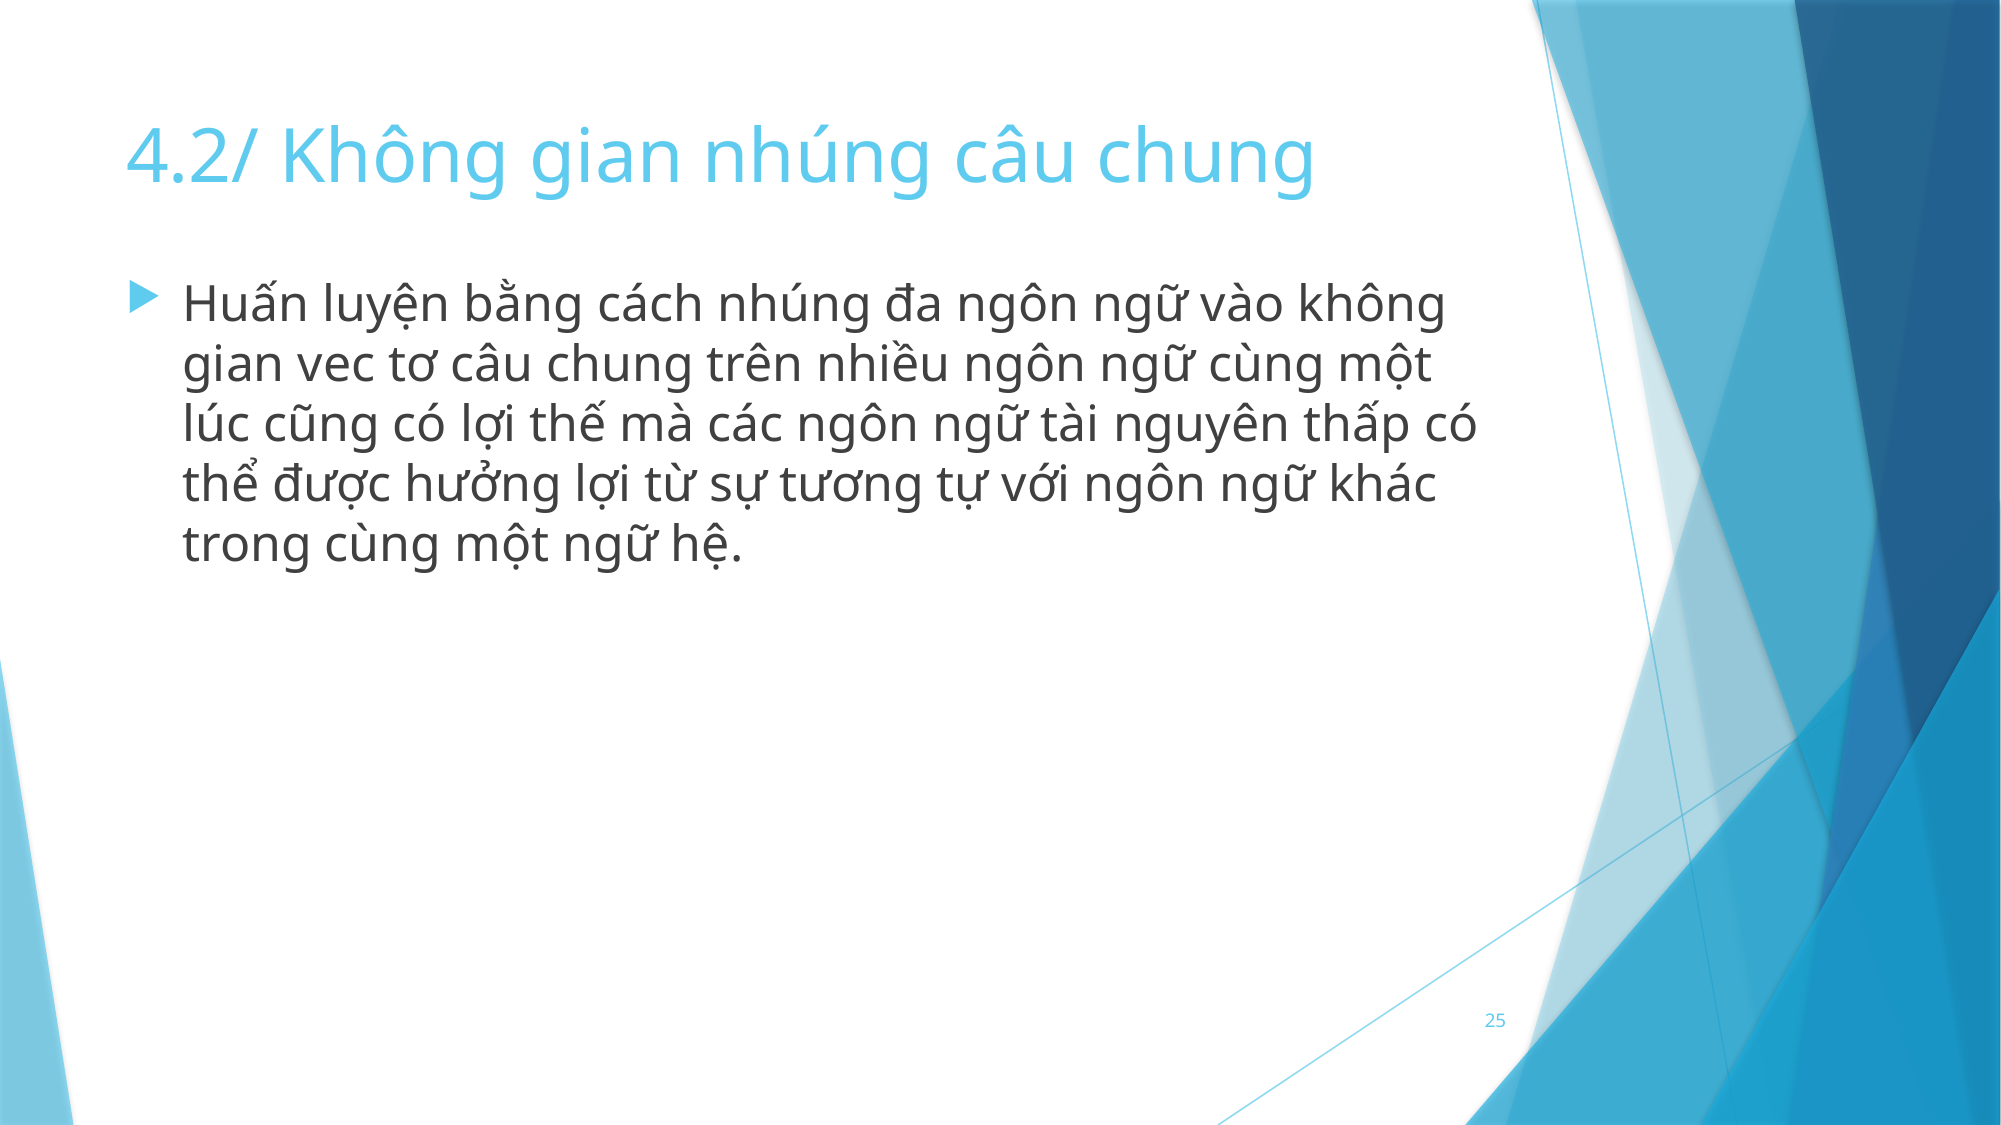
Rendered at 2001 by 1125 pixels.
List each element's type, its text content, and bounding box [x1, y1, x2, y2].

title 4.2/ Không gian nhúng câu chung [111, 99, 1522, 264]
slide_number 25 [1409, 991, 1522, 1051]
list Huấn luyện bằng cách nhúng đa ngôn ngữ vào không gian vec tơ câu chung trên nhiều ngôn ngữ cùng một lúc cũng có lợi thế mà các ngôn ngữ tài nguyên thấp có thể được hưởng lợi từ sự tương tự với ngôn ngữ khác trong cùng một ngữ hệ. [111, 264, 1522, 901]
